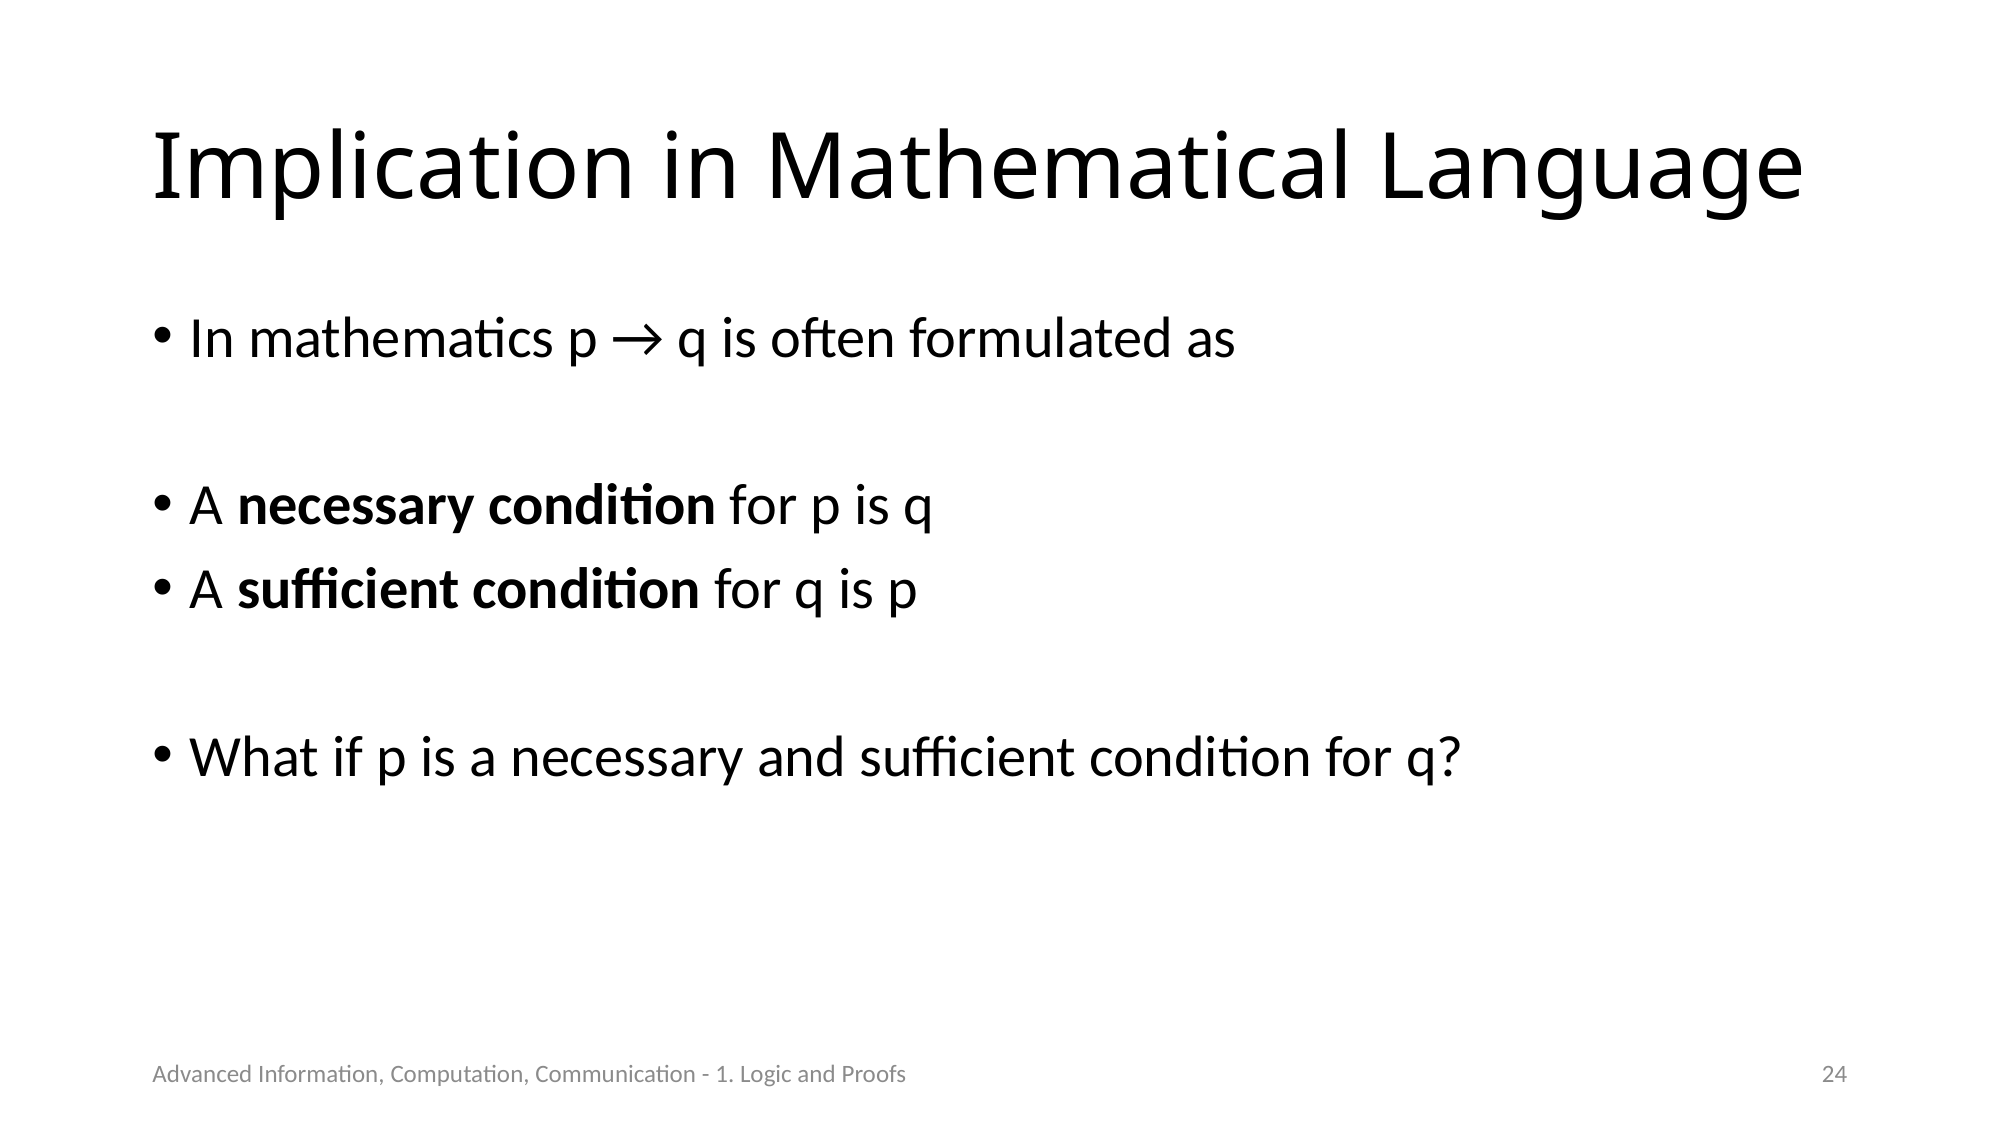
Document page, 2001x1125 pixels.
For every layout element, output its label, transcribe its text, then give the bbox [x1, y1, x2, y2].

title Implication in Mathematical Language [137, 59, 1863, 278]
list In mathematics p → q is often formulated as A necessary condition for p is q A sufficient condition for q is p What if p is a necessary and sufficient condition for q? [137, 299, 1863, 1014]
footer Advanced Information, Computation, Communication - 1. Logic and Proofs [137, 1042, 1338, 1103]
slide_number 24 [1412, 1042, 1863, 1103]
